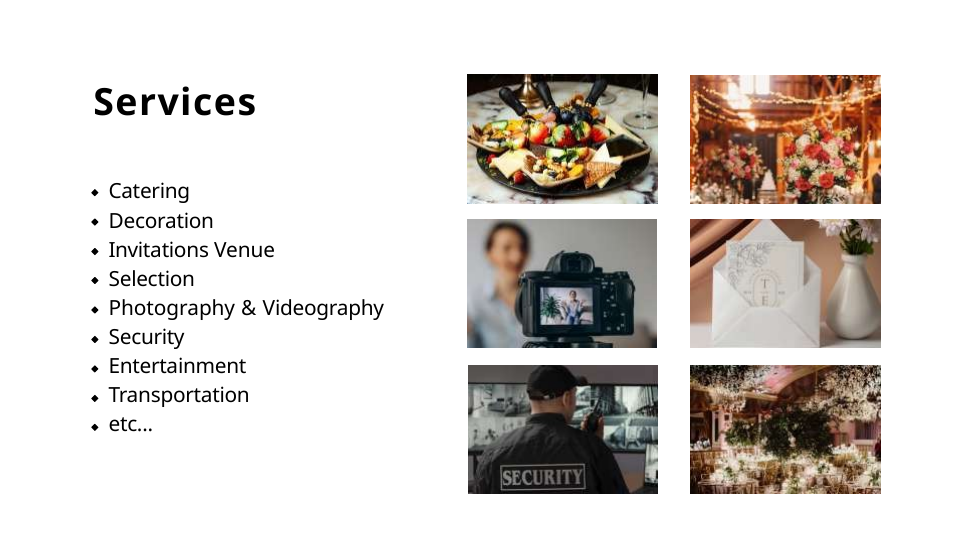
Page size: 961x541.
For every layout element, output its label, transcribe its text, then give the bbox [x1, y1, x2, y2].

text_box [91, 394, 99, 402]
text_box [91, 306, 99, 314]
text_box Catering Decoration Invitations Venue Selection Photography & Videography Security Entertainment Transportation etc... [106, 171, 409, 437]
text_box [91, 423, 99, 431]
picture [689, 75, 881, 204]
text_box [91, 248, 99, 256]
picture [468, 364, 659, 494]
text_box [91, 335, 99, 343]
picture [467, 219, 658, 348]
picture [467, 74, 659, 204]
text_box [91, 189, 99, 197]
text_box [91, 277, 99, 284]
picture [689, 219, 881, 348]
picture [689, 364, 881, 494]
text_box [91, 365, 99, 373]
text_box [91, 218, 99, 226]
title Services [75, 33, 885, 169]
